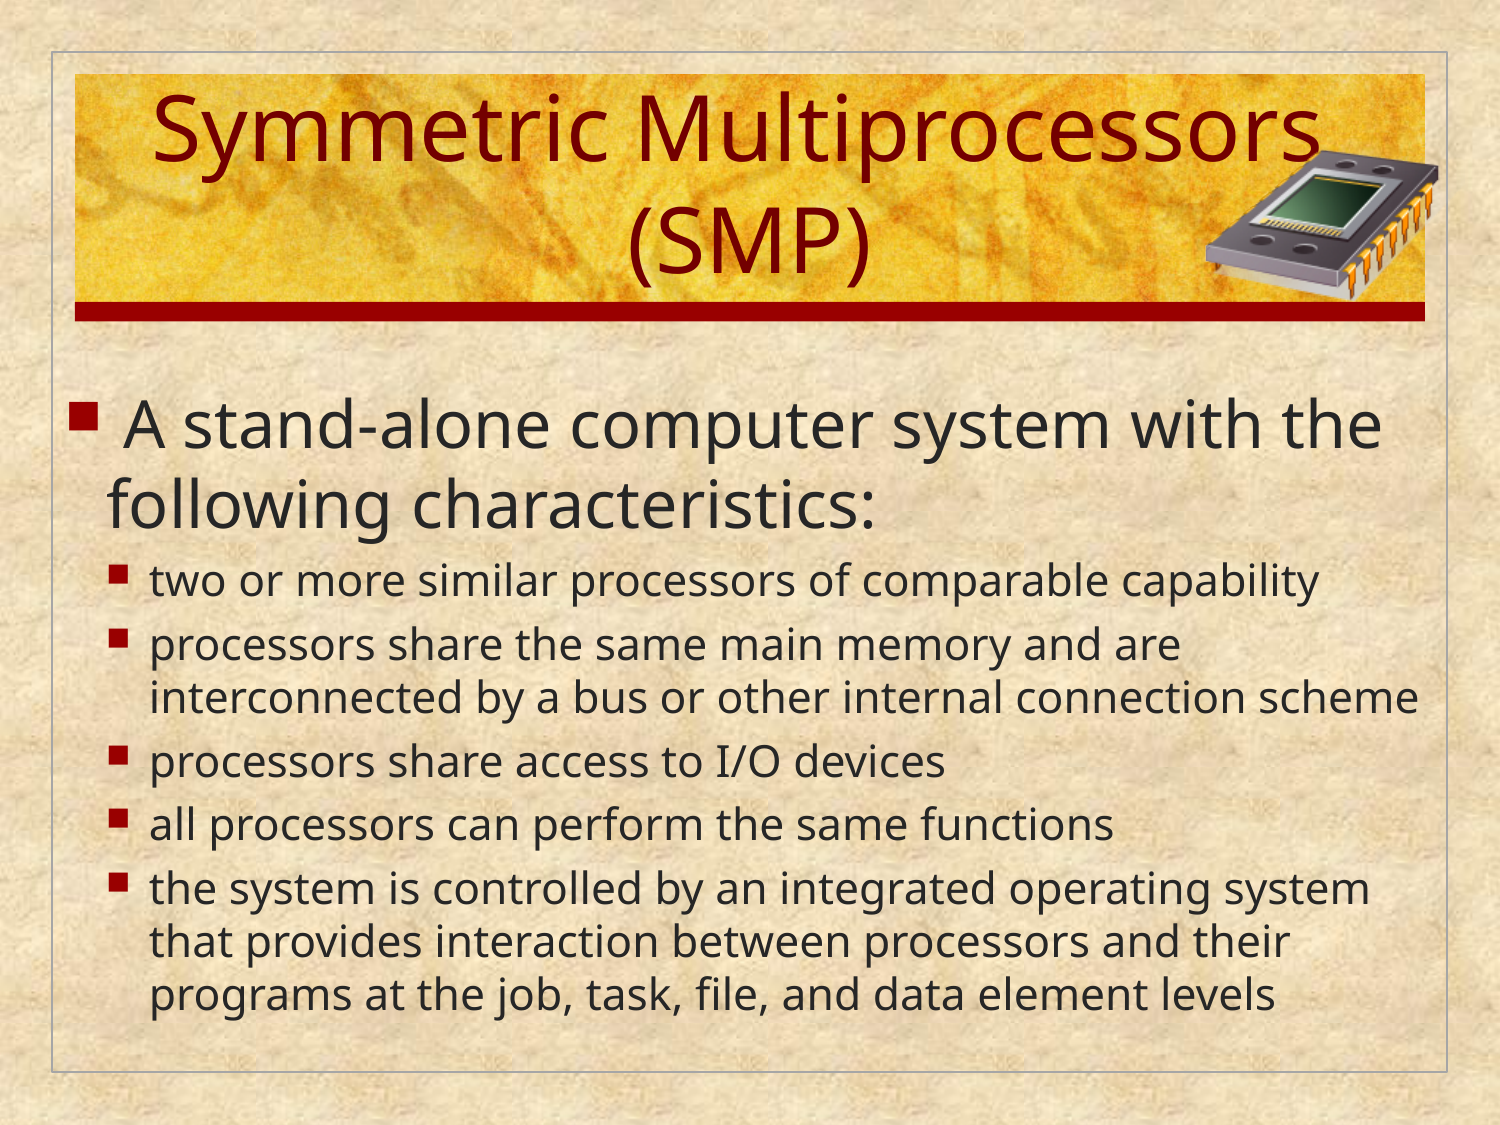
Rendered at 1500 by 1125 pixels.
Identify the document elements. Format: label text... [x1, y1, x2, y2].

list A stand-alone computer system with the following characteristics: two or more similar processors of comparable capability processors share the same main memory and are interconnected by a bus or other internal connection scheme processors share access to I/O devices all processors can perform the same functions the system is controlled by an integrated operating system that provides interaction between processors and their programs at the job, task, file, and data element levels [50, 375, 1450, 1075]
title Symmetric Multiprocessors (SMP) [108, 74, 1199, 292]
picture [0, 0, 1500, 1125]
